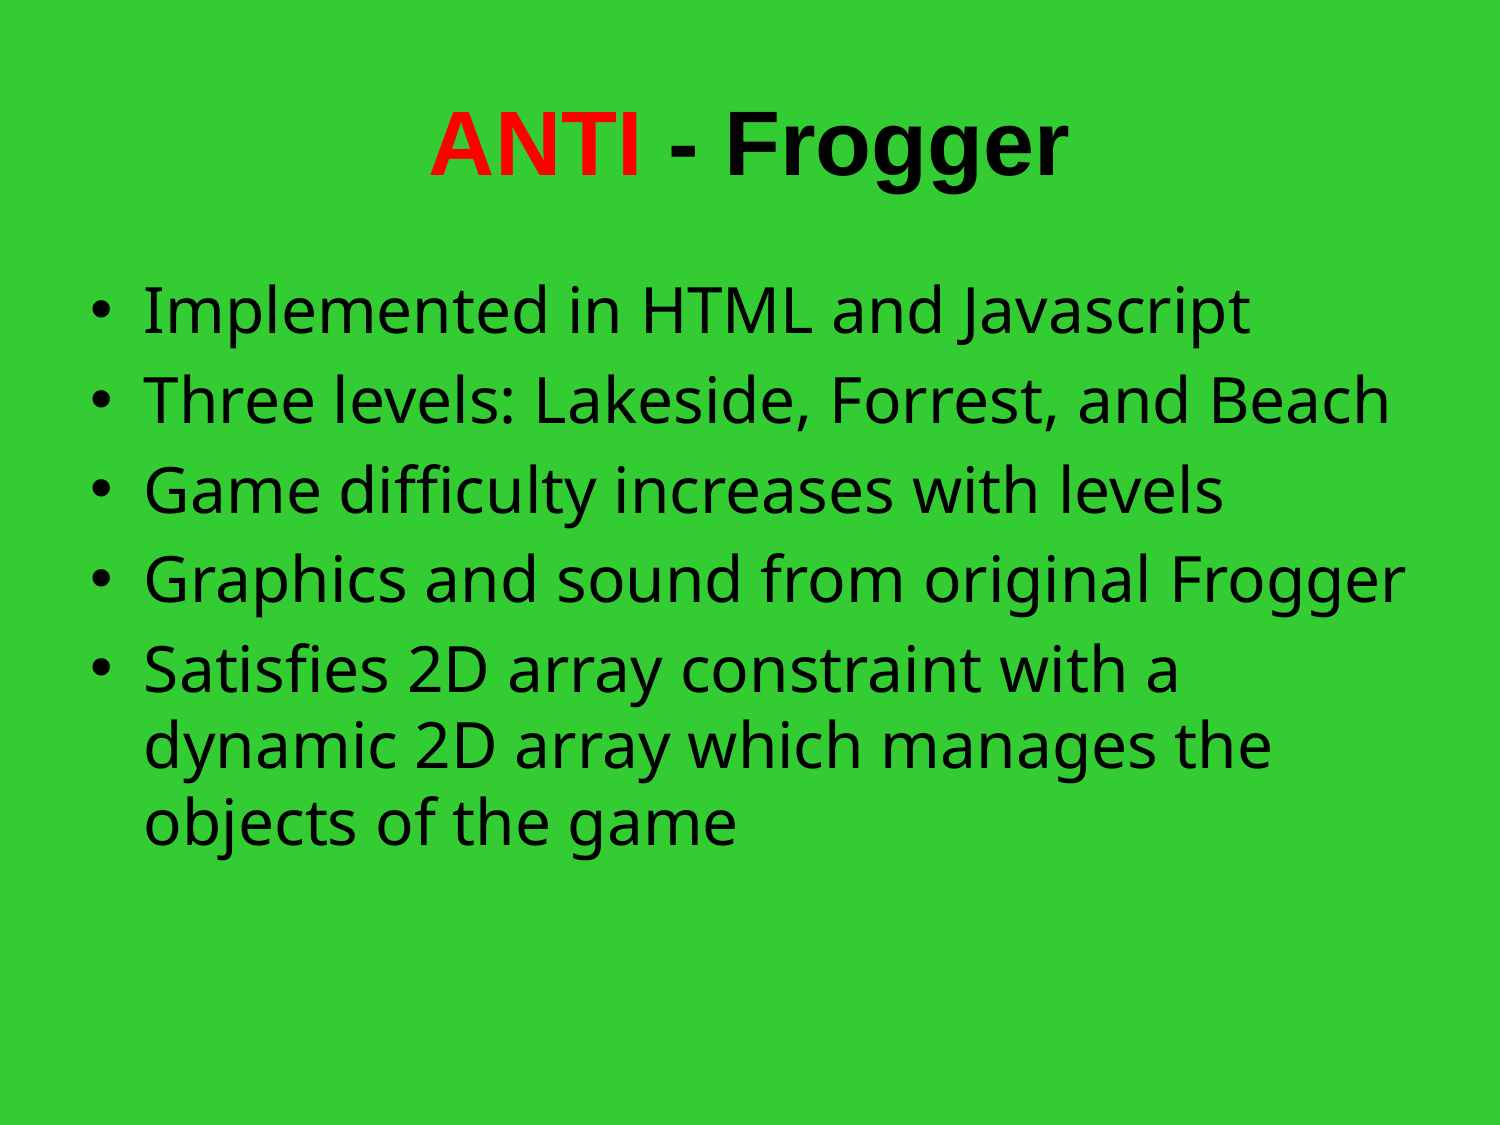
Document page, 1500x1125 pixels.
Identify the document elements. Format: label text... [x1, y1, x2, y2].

title ANTI - Frogger [75, 45, 1425, 233]
list Implemented in HTML and Javascript Three levels: Lakeside, Forrest, and Beach Game difficulty increases with levels Graphics and sound from original Frogger Satisfies 2D array constraint with a dynamic 2D array which manages the objects of the game [75, 262, 1425, 1005]
